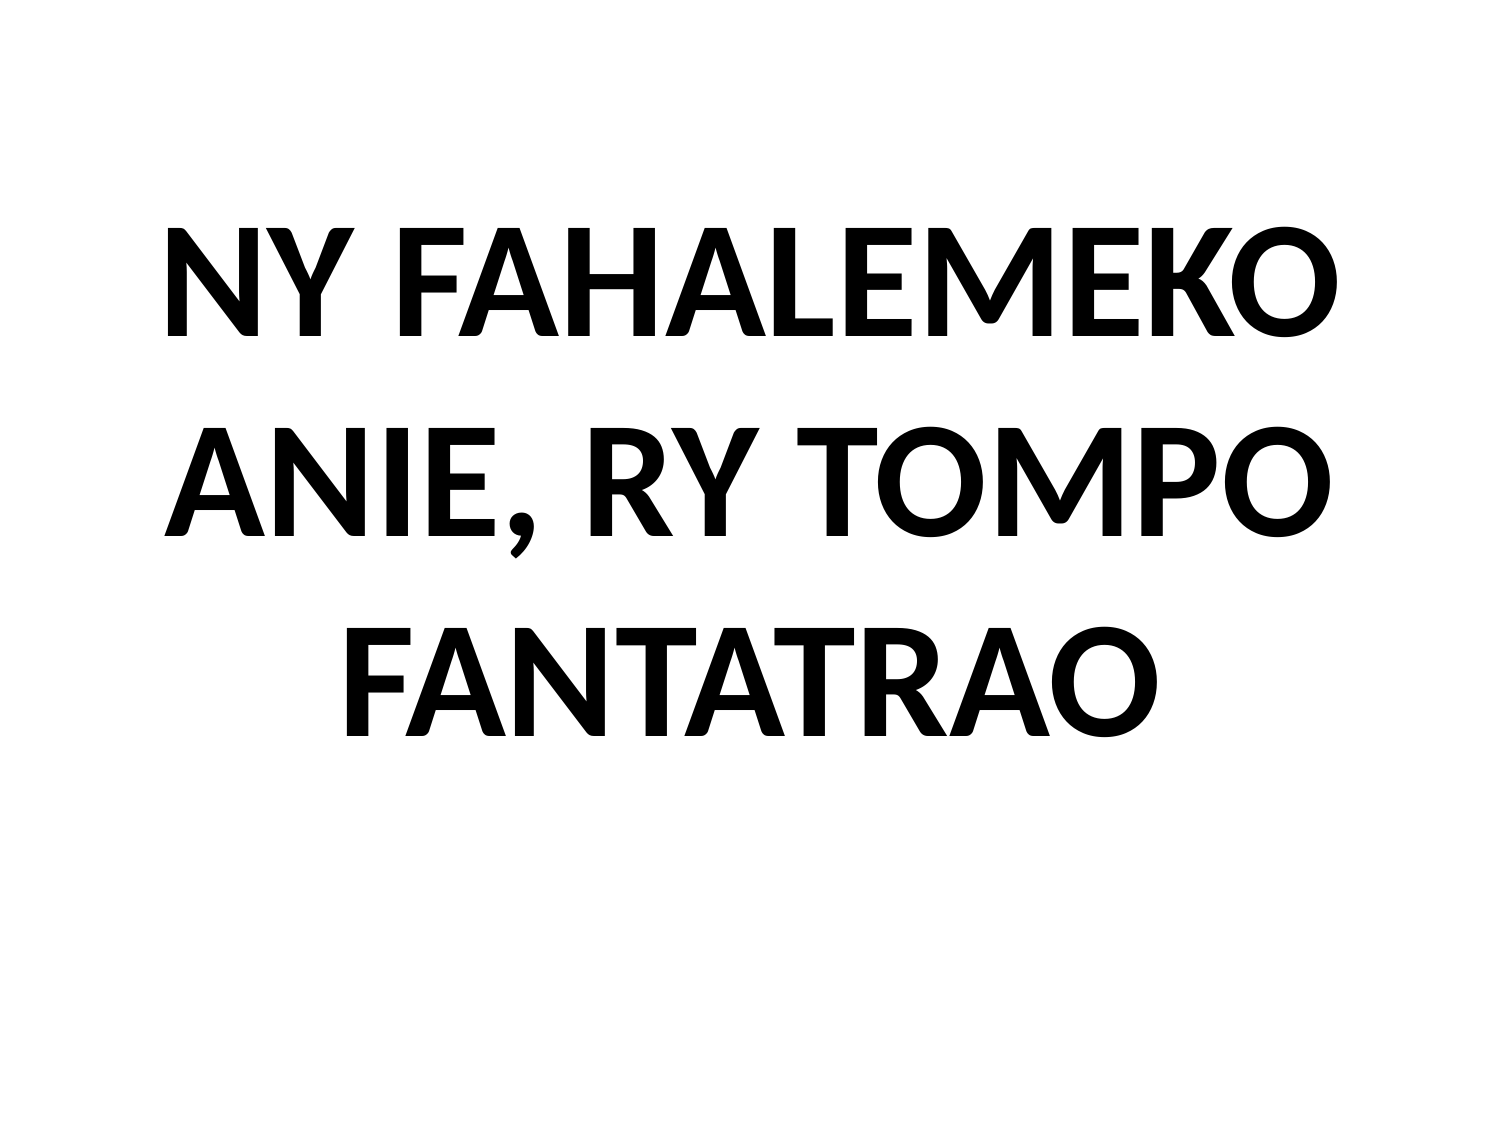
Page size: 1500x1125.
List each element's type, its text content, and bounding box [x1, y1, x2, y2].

title NY FAHALEMEKO ANIE, RY TOMPO FANTATRAO [112, 349, 1388, 591]
